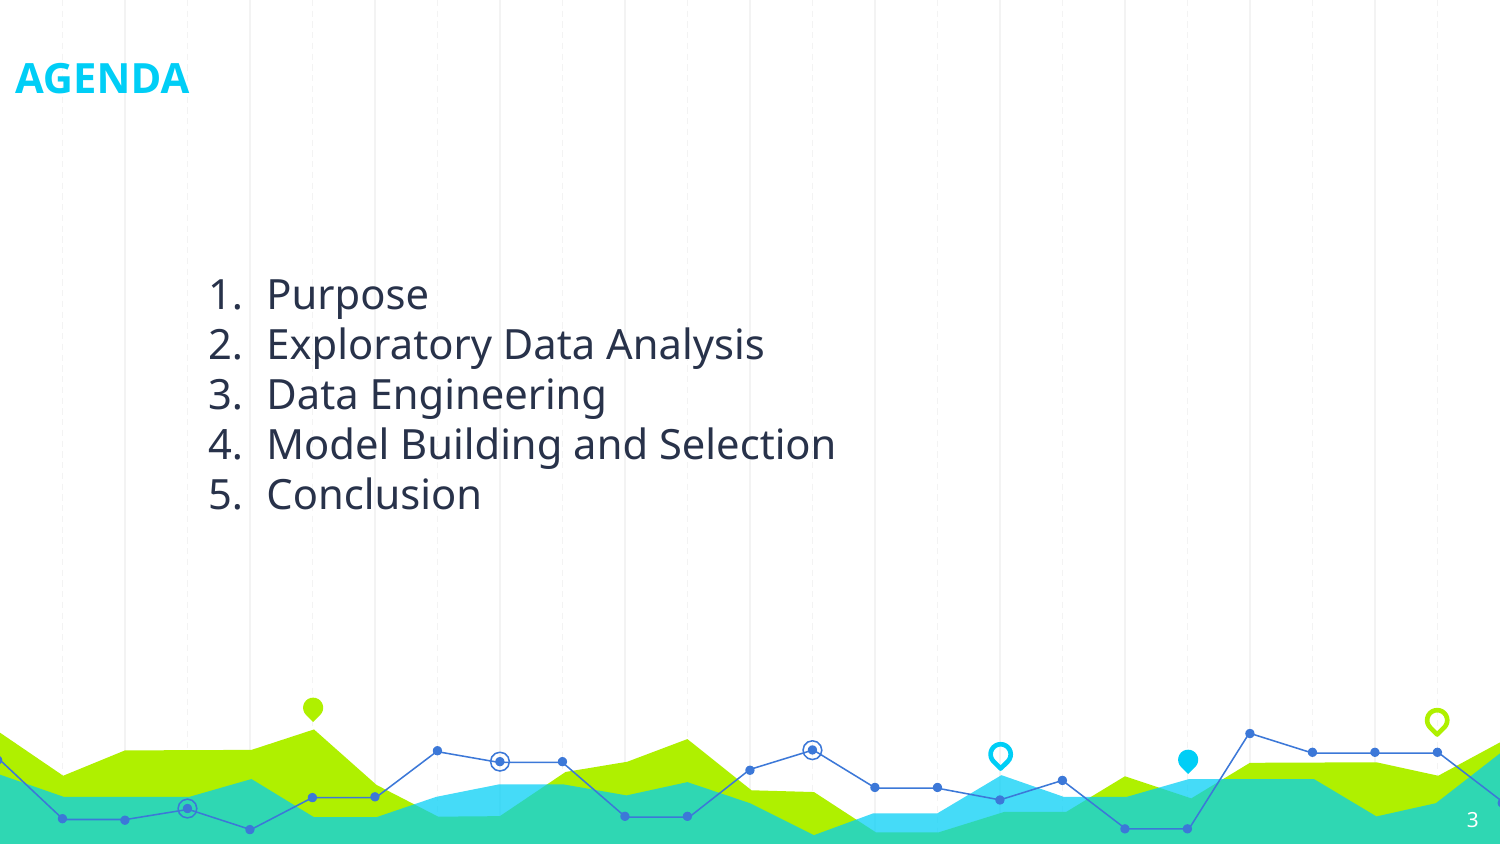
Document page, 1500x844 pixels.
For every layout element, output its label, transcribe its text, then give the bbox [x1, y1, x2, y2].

list Purpose Exploratory Data Analysis Data Engineering Model Building and Selection Conclusion [176, 252, 1325, 568]
slide_number ‹#› [1403, 791, 1494, 844]
title AGENDA [0, 0, 1500, 155]
